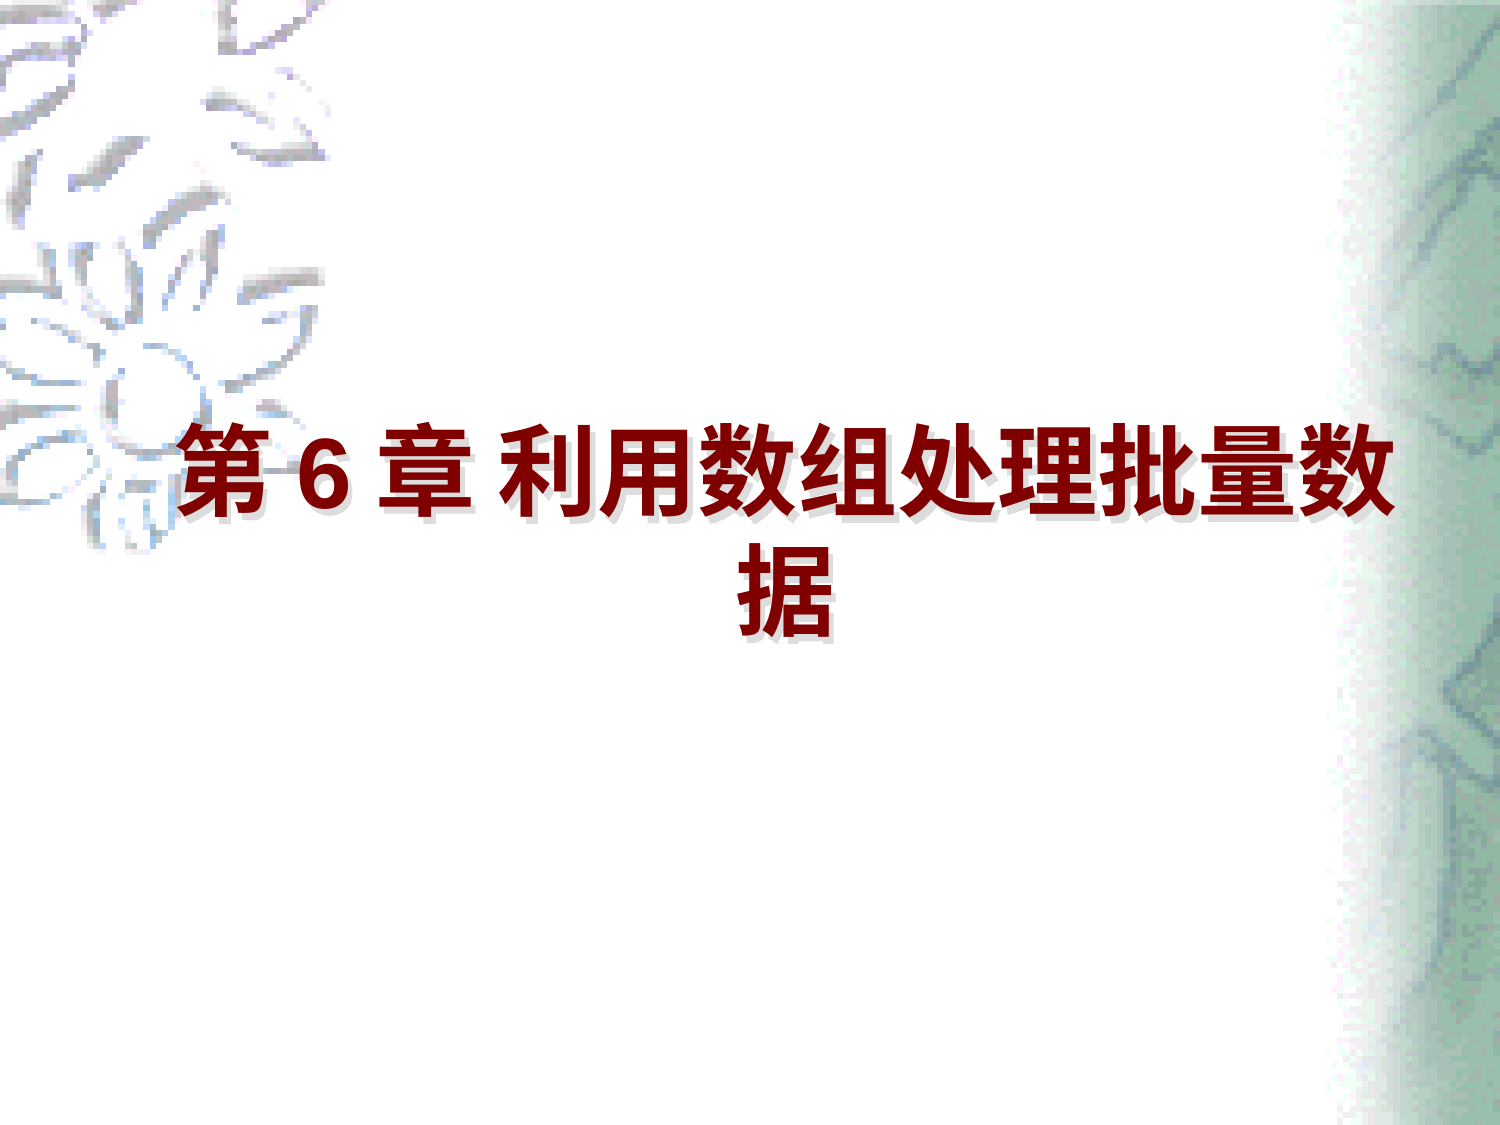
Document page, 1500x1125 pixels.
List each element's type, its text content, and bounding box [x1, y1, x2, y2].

title 第6章 利用数组处理批量数据 [117, 445, 1454, 612]
picture [0, 0, 1500, 1125]
